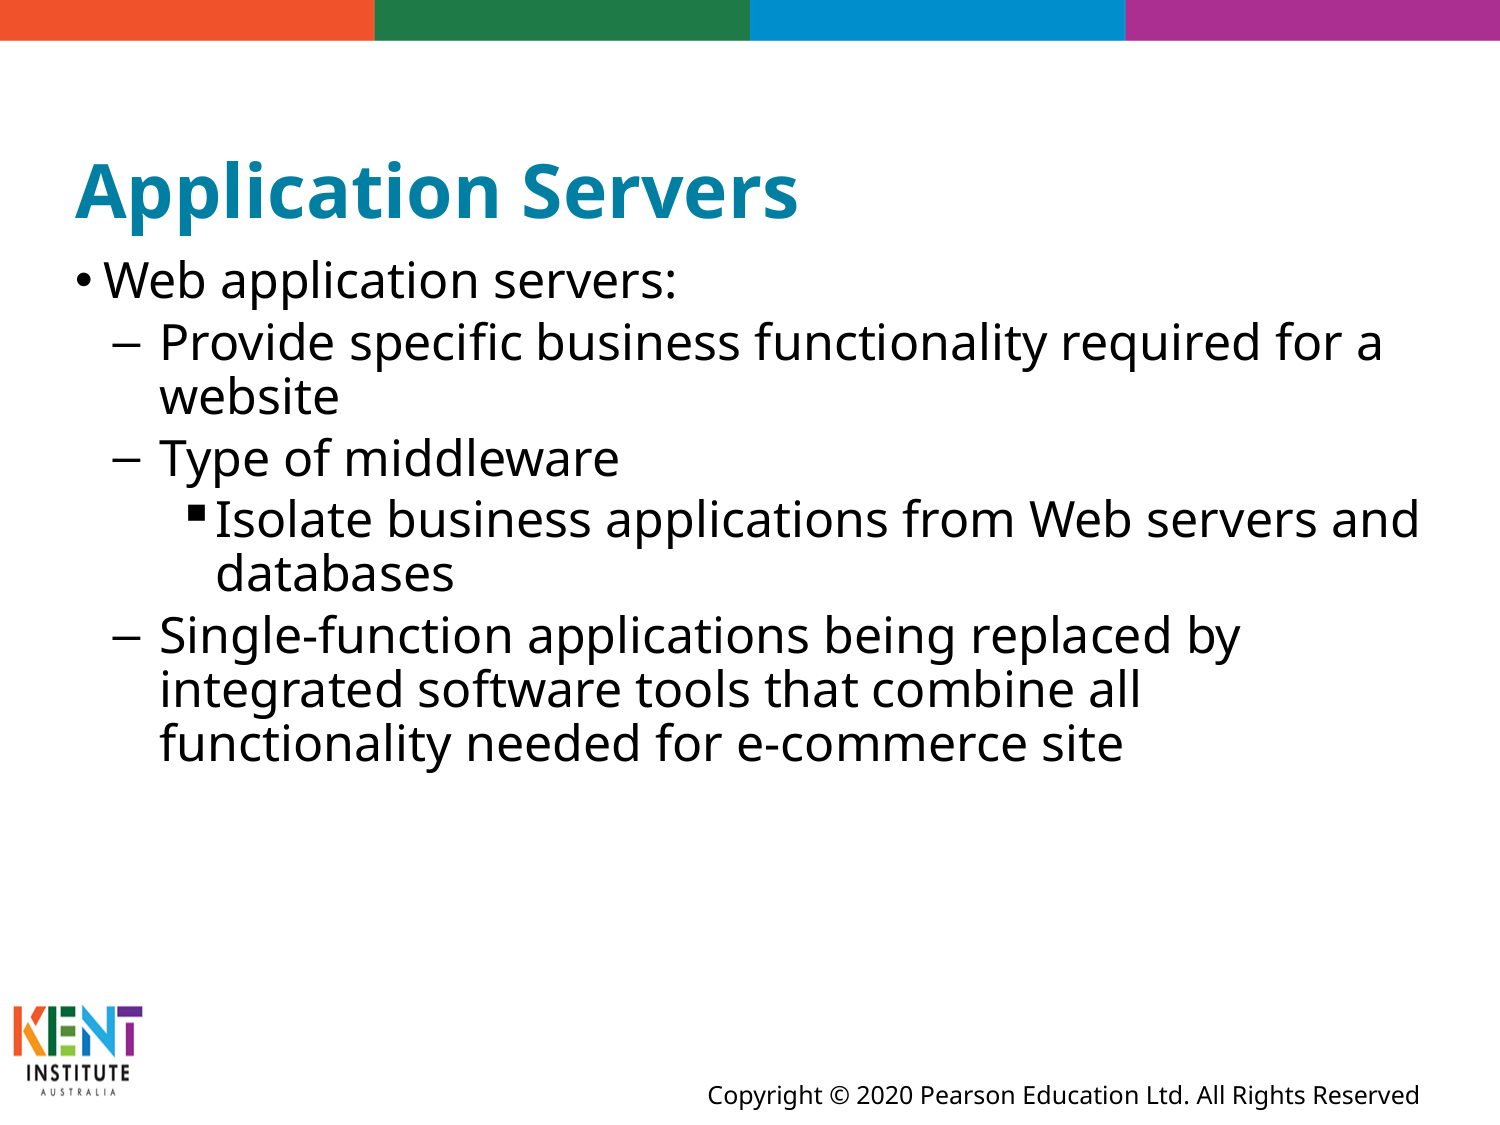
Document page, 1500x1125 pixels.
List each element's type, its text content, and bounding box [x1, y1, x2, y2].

picture [1125, 0, 1500, 41]
picture [0, 988, 156, 1114]
title Application Servers [75, 53, 1425, 234]
list Web application servers: Provide specific business functionality required for a website Type of middleware Isolate business applications from Web servers and databases Single-function applications being replaced by integrated software tools that combine all functionality needed for e-commerce site [75, 255, 1425, 983]
picture [0, 0, 749, 41]
